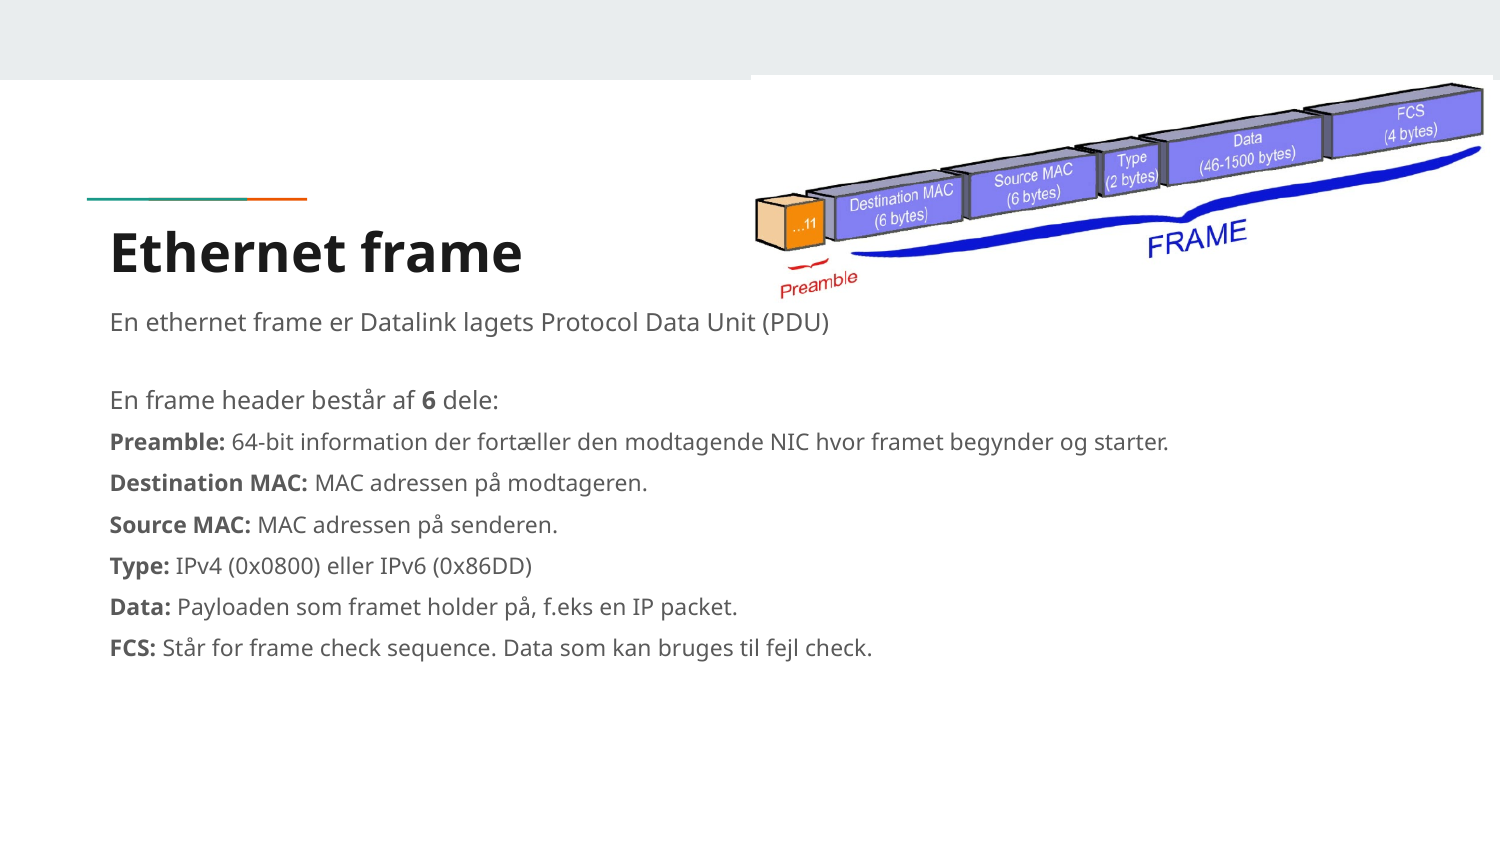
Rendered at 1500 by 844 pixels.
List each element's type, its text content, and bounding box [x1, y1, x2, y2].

title Ethernet frame [94, 203, 745, 291]
list En ethernet frame er Datalink lagets Protocol Data Unit (PDU) En frame header består af 6 dele: Preamble: 64-bit information der fortæller den modtagende NIC hvor framet begynder og starter. Destination MAC: MAC adressen på modtageren. Source MAC: MAC adressen på senderen. Type: IPv4 (0x0800) eller IPv6 (0x86DD) Data: Payloaden som framet holder på, f.eks en IP packet. FCS: Står for frame check sequence. Data som kan bruges til fejl check. [94, 291, 1356, 820]
picture [750, 74, 1493, 307]
